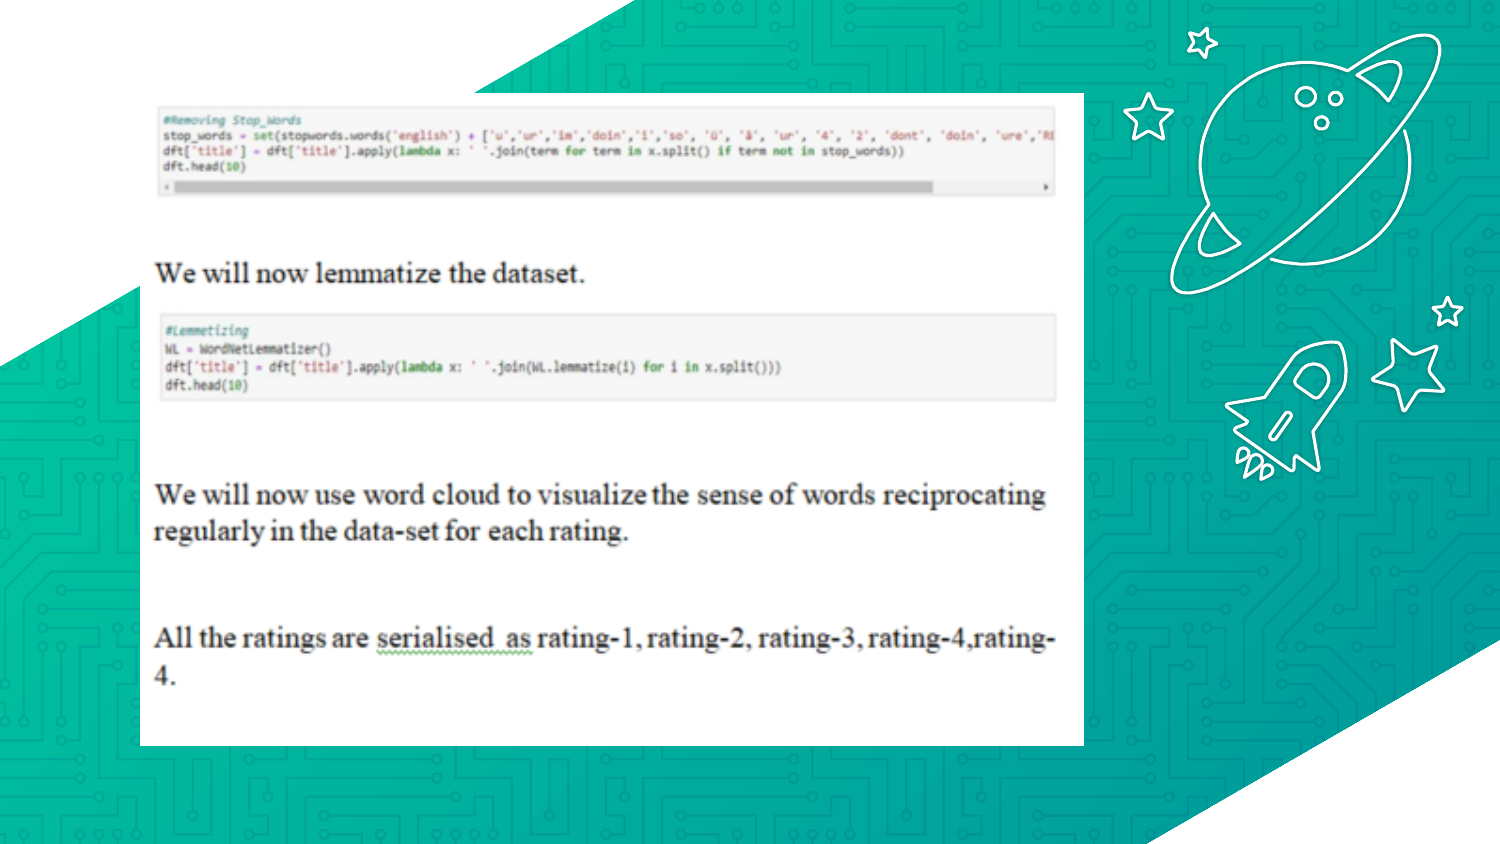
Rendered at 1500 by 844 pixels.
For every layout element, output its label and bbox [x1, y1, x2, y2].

picture [140, 93, 1084, 746]
text_box [1171, 34, 1440, 294]
text_box [1228, 349, 1354, 475]
